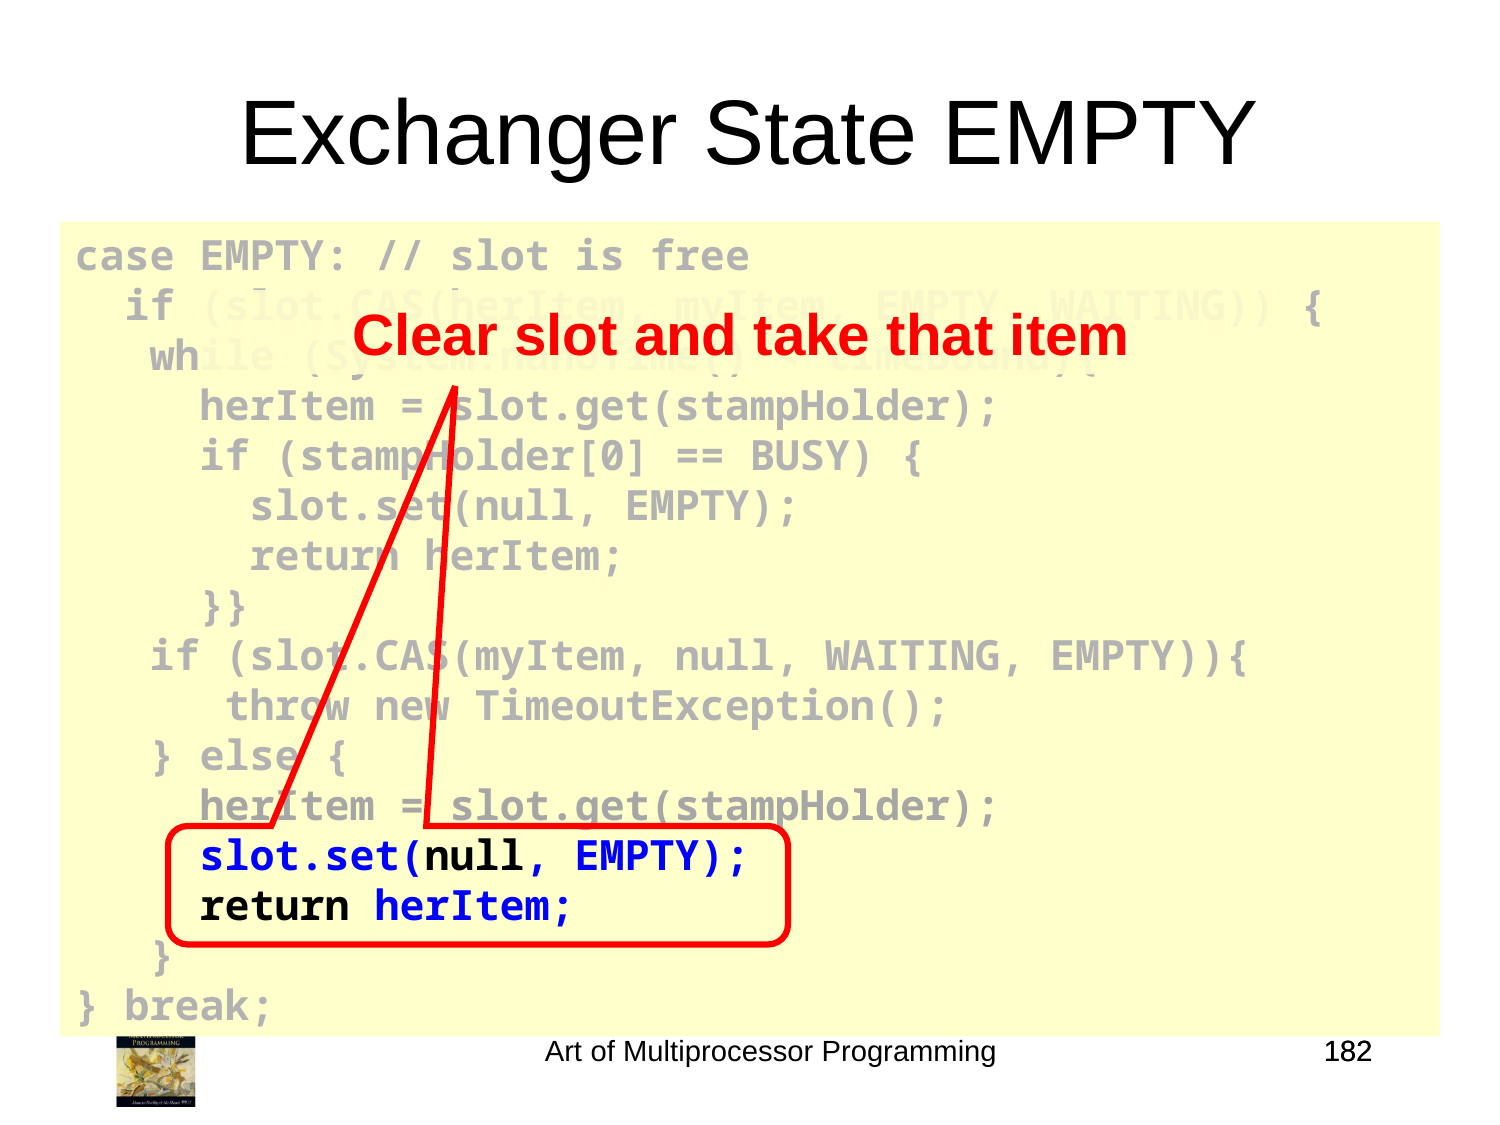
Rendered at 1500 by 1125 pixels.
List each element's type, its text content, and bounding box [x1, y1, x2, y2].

picture [107, 1037, 204, 1107]
footer Art of Multiprocessor Programming [512, 1037, 1030, 1101]
text_box 182 [1074, 1037, 1388, 1100]
title Exchanger State EMPTY [112, 33, 1388, 222]
text_box Clear slot and take that item [198, 289, 1301, 375]
text_box [167, 386, 788, 945]
text_box case EMPTY: // slot is free if (slot.CAS(herItem, myItem, EMPTY, WAITING)) { while (System.nanoTime() < timeBound){ herItem = slot.get(stampHolder); if (stampHolder[0] == BUSY) { slot.set(null, EMPTY); return herItem; }} if (slot.CAS(myItem, null, WAITING, EMPTY)){ throw new TimeoutException(); } else { herItem = slot.get(stampHolder); slot.set(null, EMPTY); return herItem; } } break; [59, 221, 1441, 1037]
